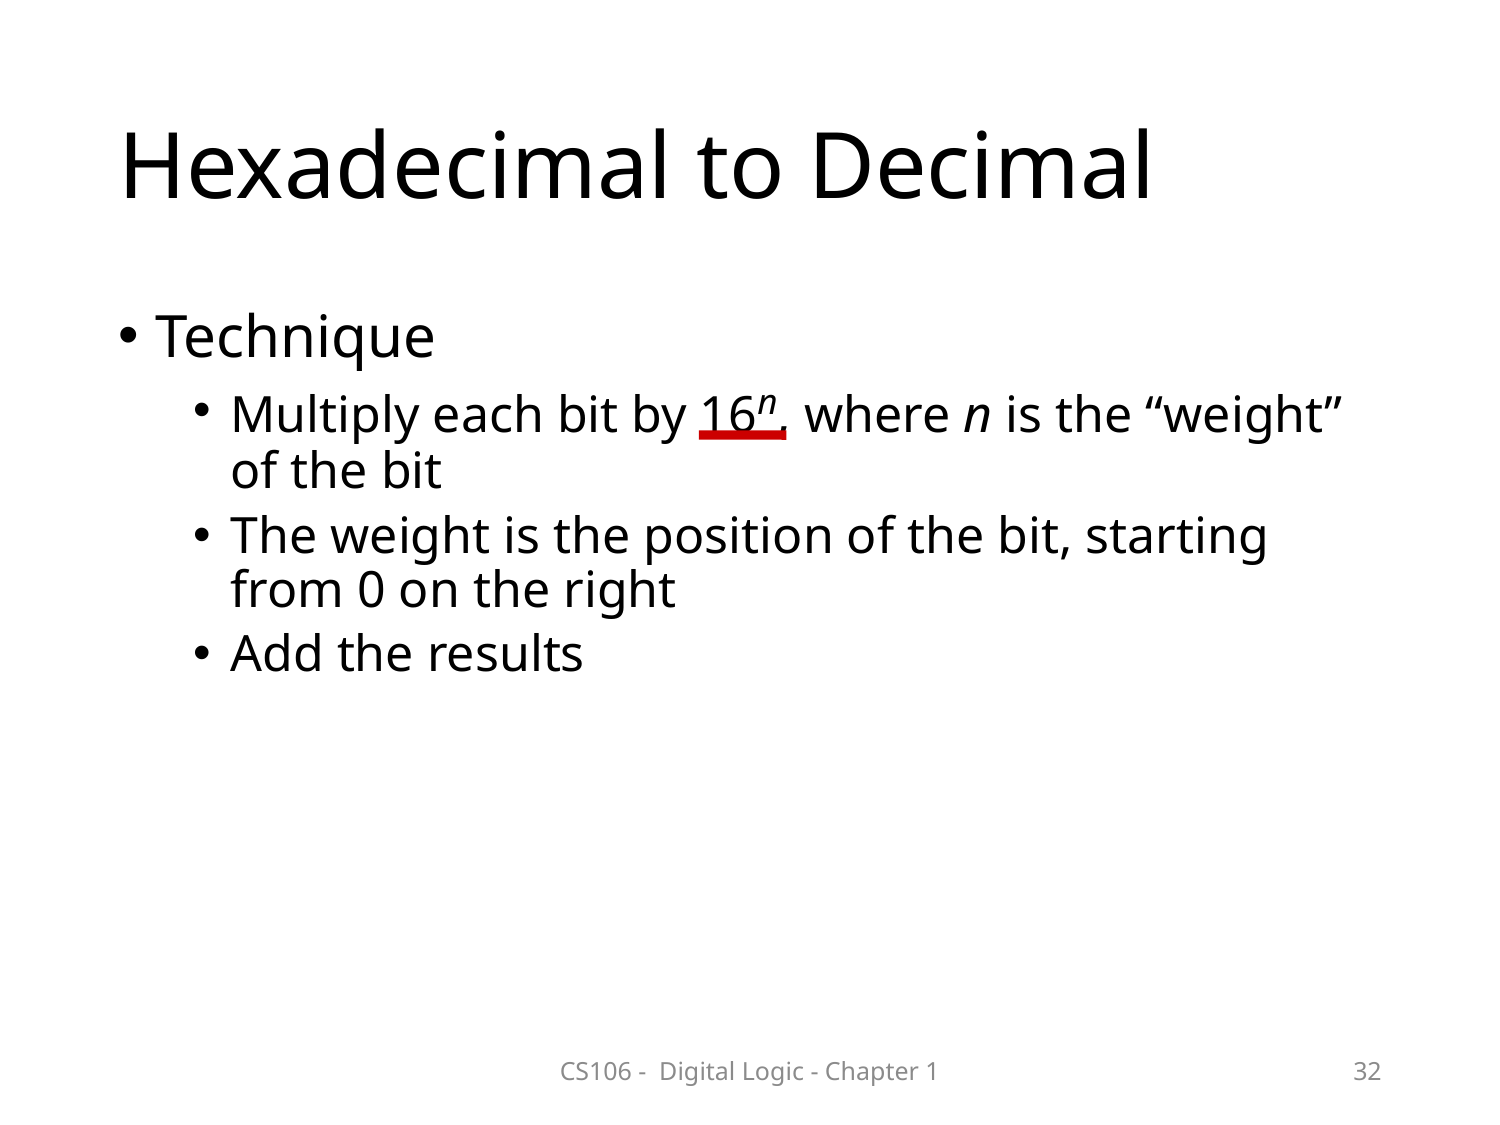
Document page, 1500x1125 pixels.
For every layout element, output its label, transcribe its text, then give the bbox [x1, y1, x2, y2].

footer CS106 - Digital Logic - Chapter 1 [496, 1042, 1004, 1103]
list Technique Multiply each bit by 16n, where n is the “weight” of the bit The weight is the position of the bit, starting from 0 on the right Add the results [103, 299, 1397, 1014]
slide_number 32 [1059, 1042, 1397, 1103]
title Hexadecimal to Decimal [103, 59, 1397, 278]
